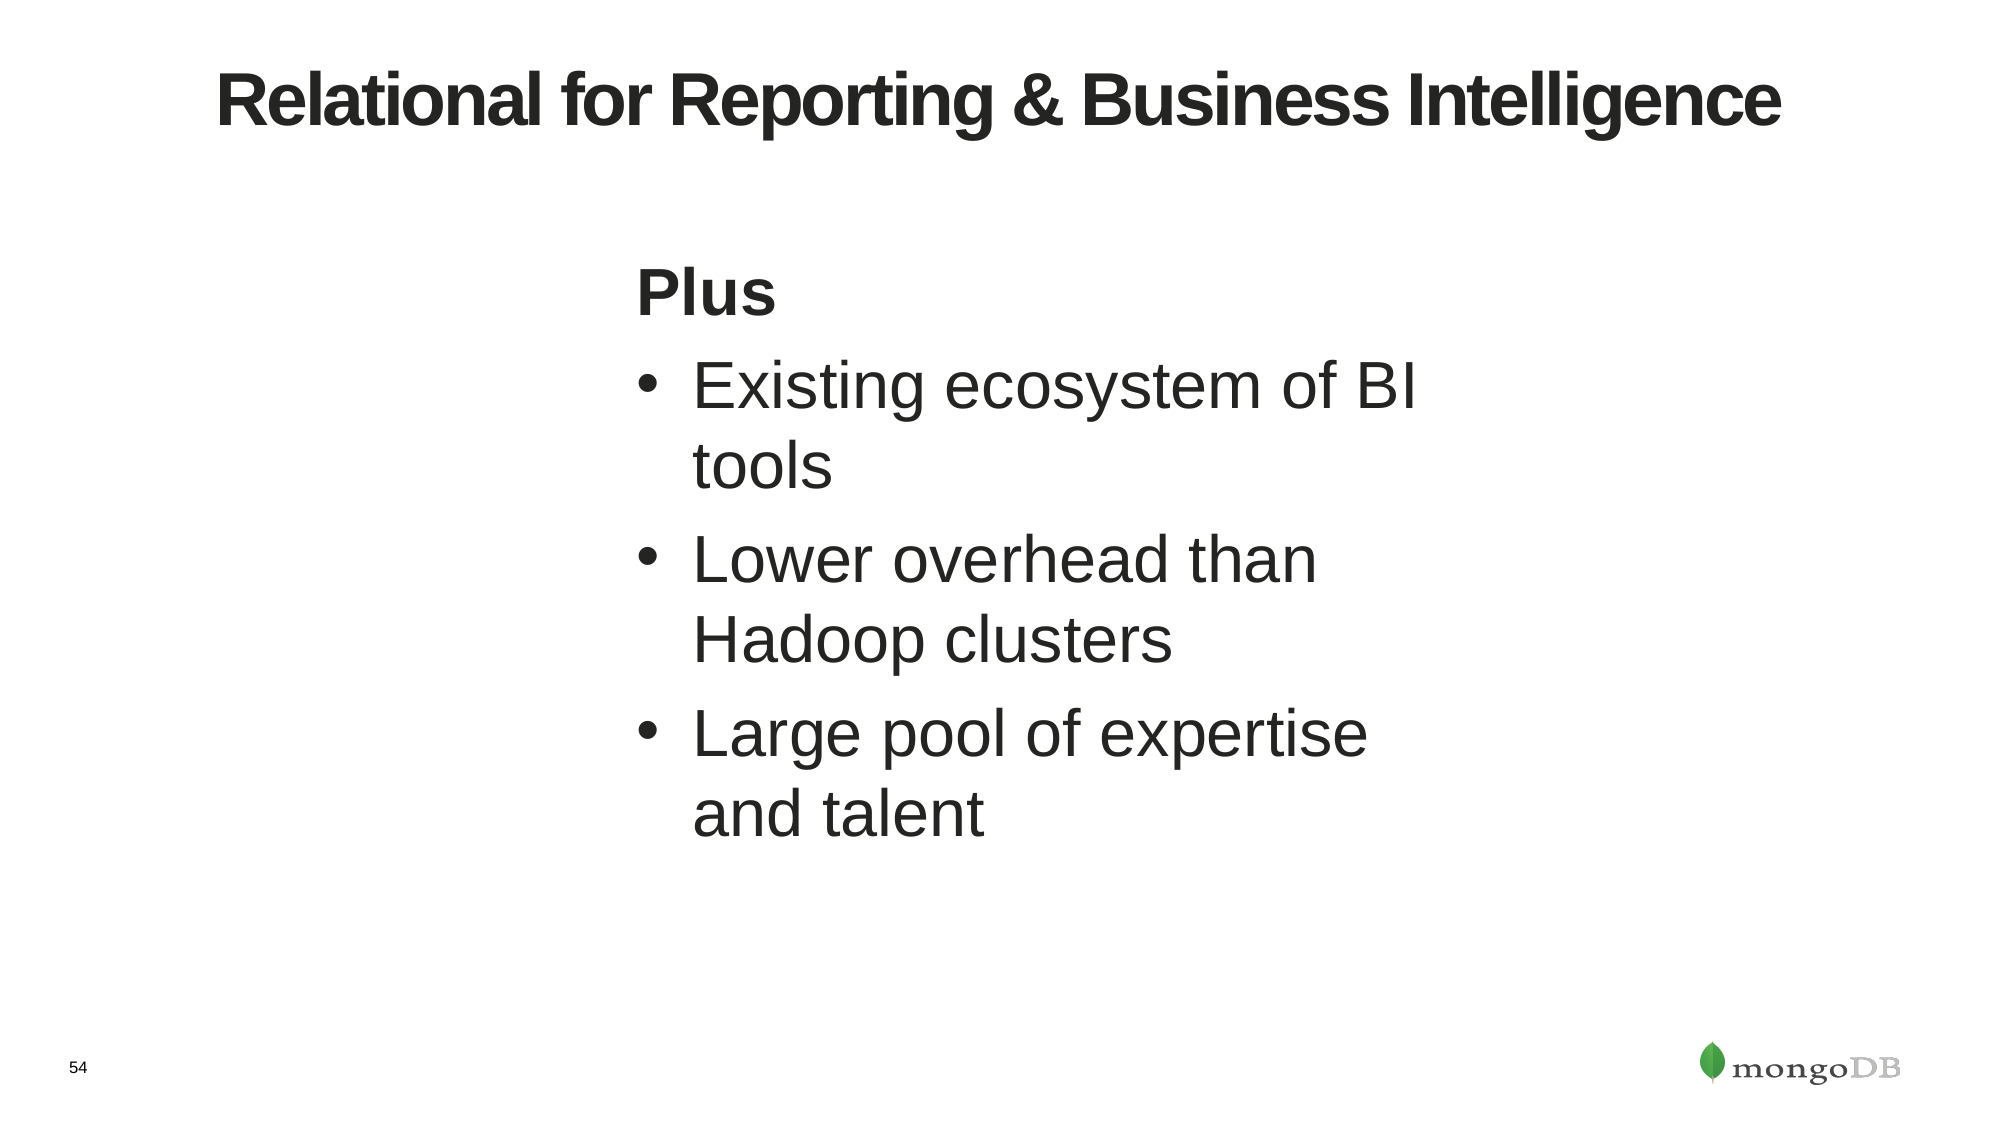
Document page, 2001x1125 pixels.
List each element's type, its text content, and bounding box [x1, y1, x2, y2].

title Relational for Reporting & Business Intelligence [99, 1, 1900, 190]
list Plus Existing ecosystem of BI tools Lower overhead than Hadoop clusters Large pool of expertise and talent [621, 241, 1491, 1058]
